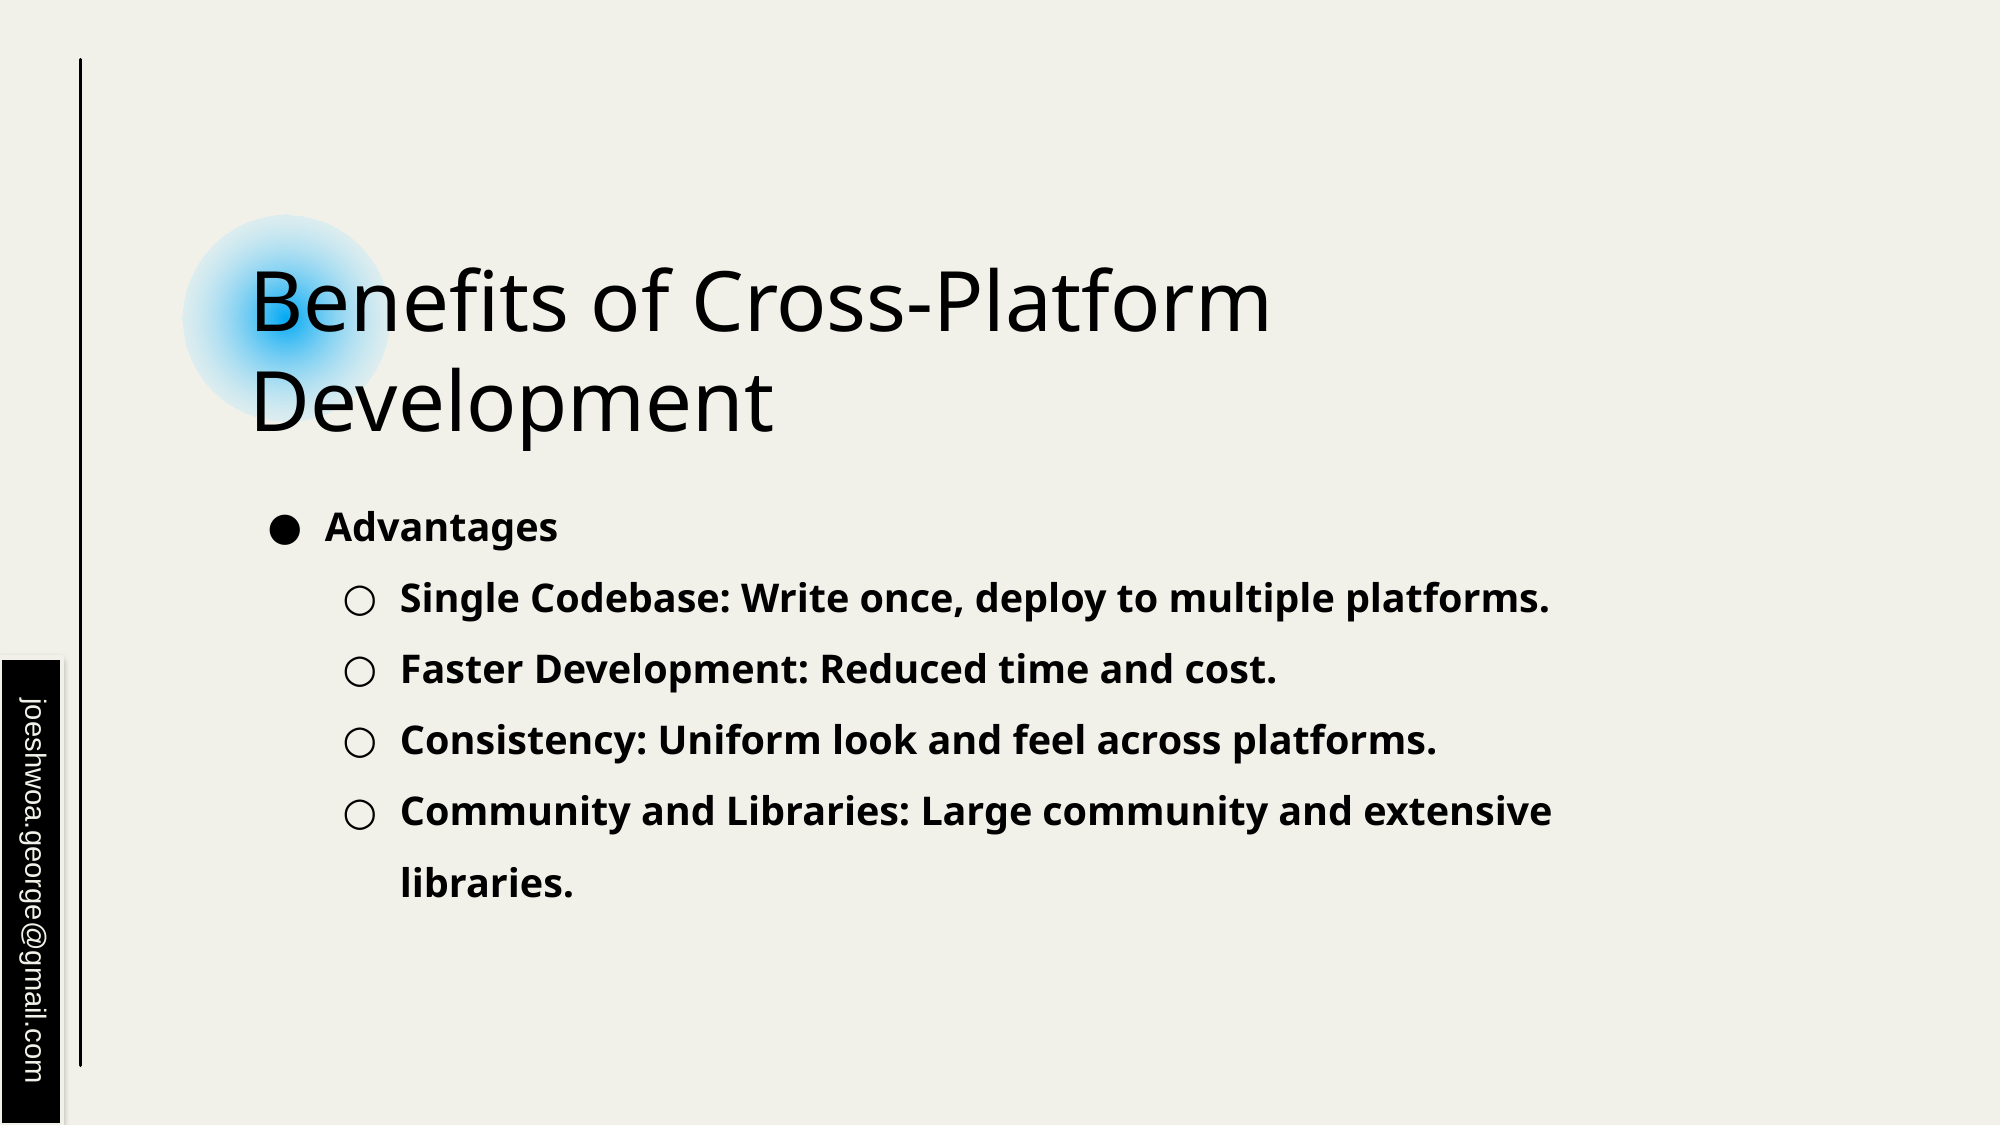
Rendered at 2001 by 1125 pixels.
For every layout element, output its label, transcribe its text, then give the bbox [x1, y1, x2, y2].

text_box [240, 411, 332, 422]
text_box [182, 214, 384, 405]
title Benefits of Cross-Platform Development [229, 285, 1589, 411]
text_box joeshwoa.george@gmail.com [0, 655, 64, 1125]
list Advantages Single Codebase: Write once, deploy to multiple platforms. Faster Development: Reduced time and cost. Consistency: Uniform look and feel across platforms. Community and Libraries: Large community and extensive libraries. [229, 457, 1589, 994]
